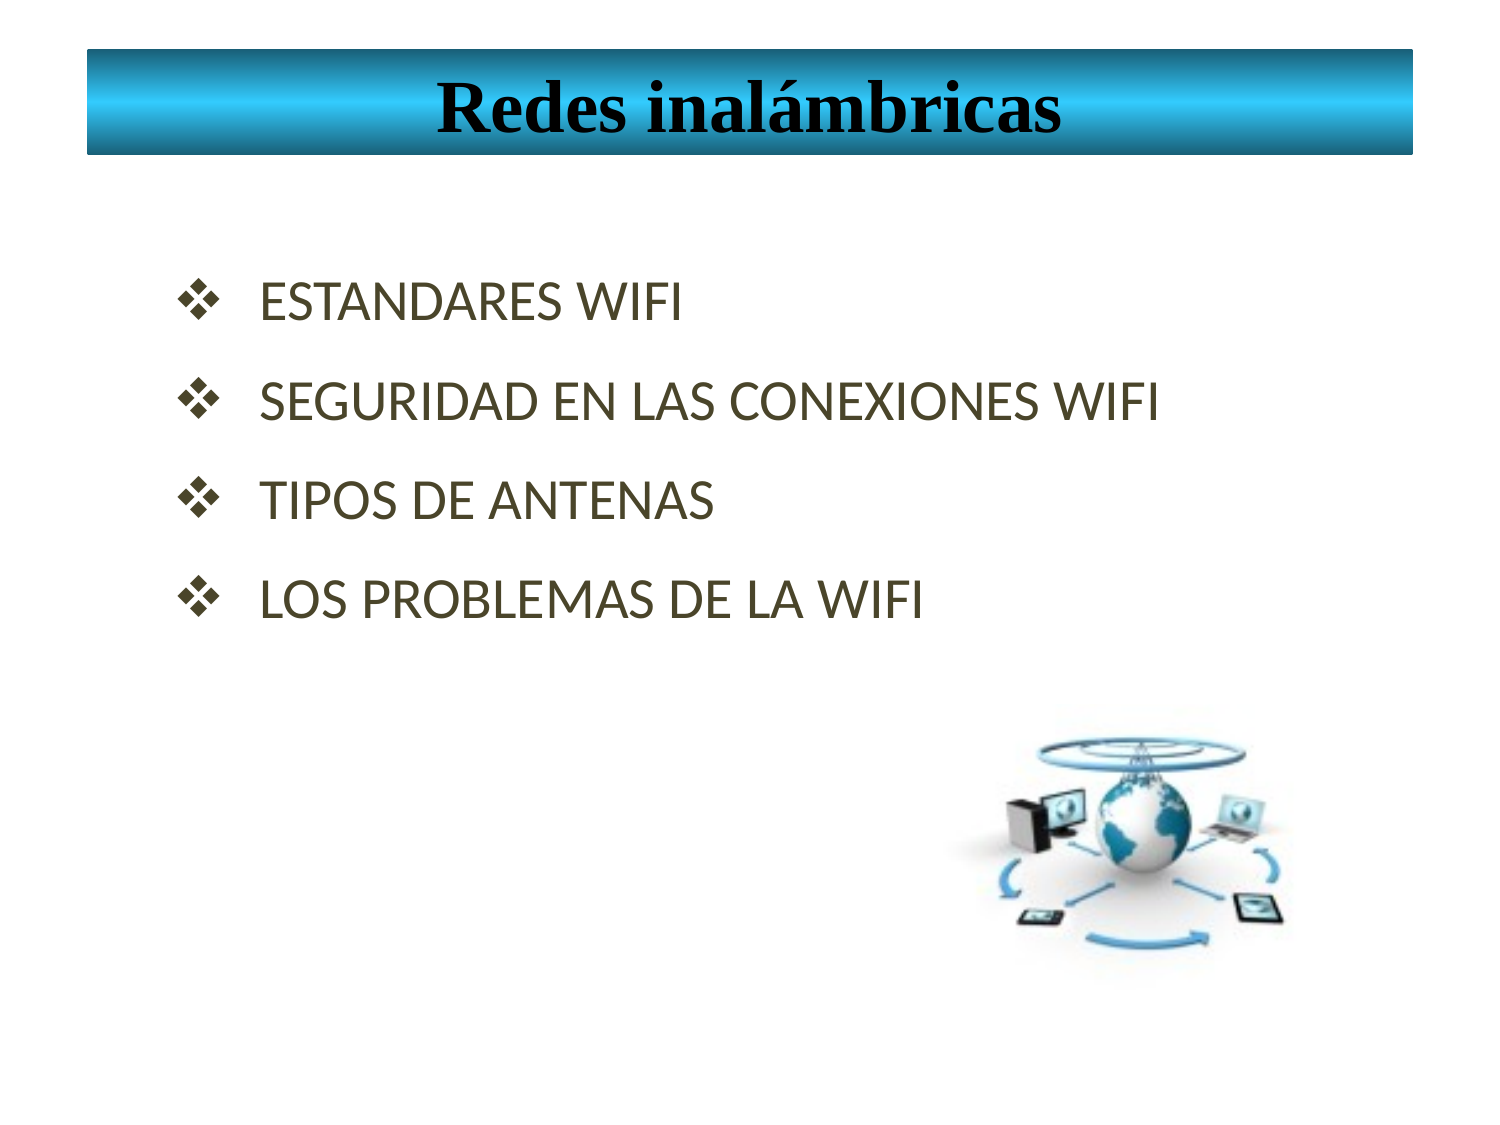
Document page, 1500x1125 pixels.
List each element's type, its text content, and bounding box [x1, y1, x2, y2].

picture [938, 703, 1353, 998]
list ESTANDARES WIFI SEGURIDAD EN LAS CONEXIONES WIFI TIPOS DE ANTENAS LOS PROBLEMAS DE LA WIFI [82, 240, 1329, 882]
text_box Redes inalámbricas [87, 49, 1413, 155]
